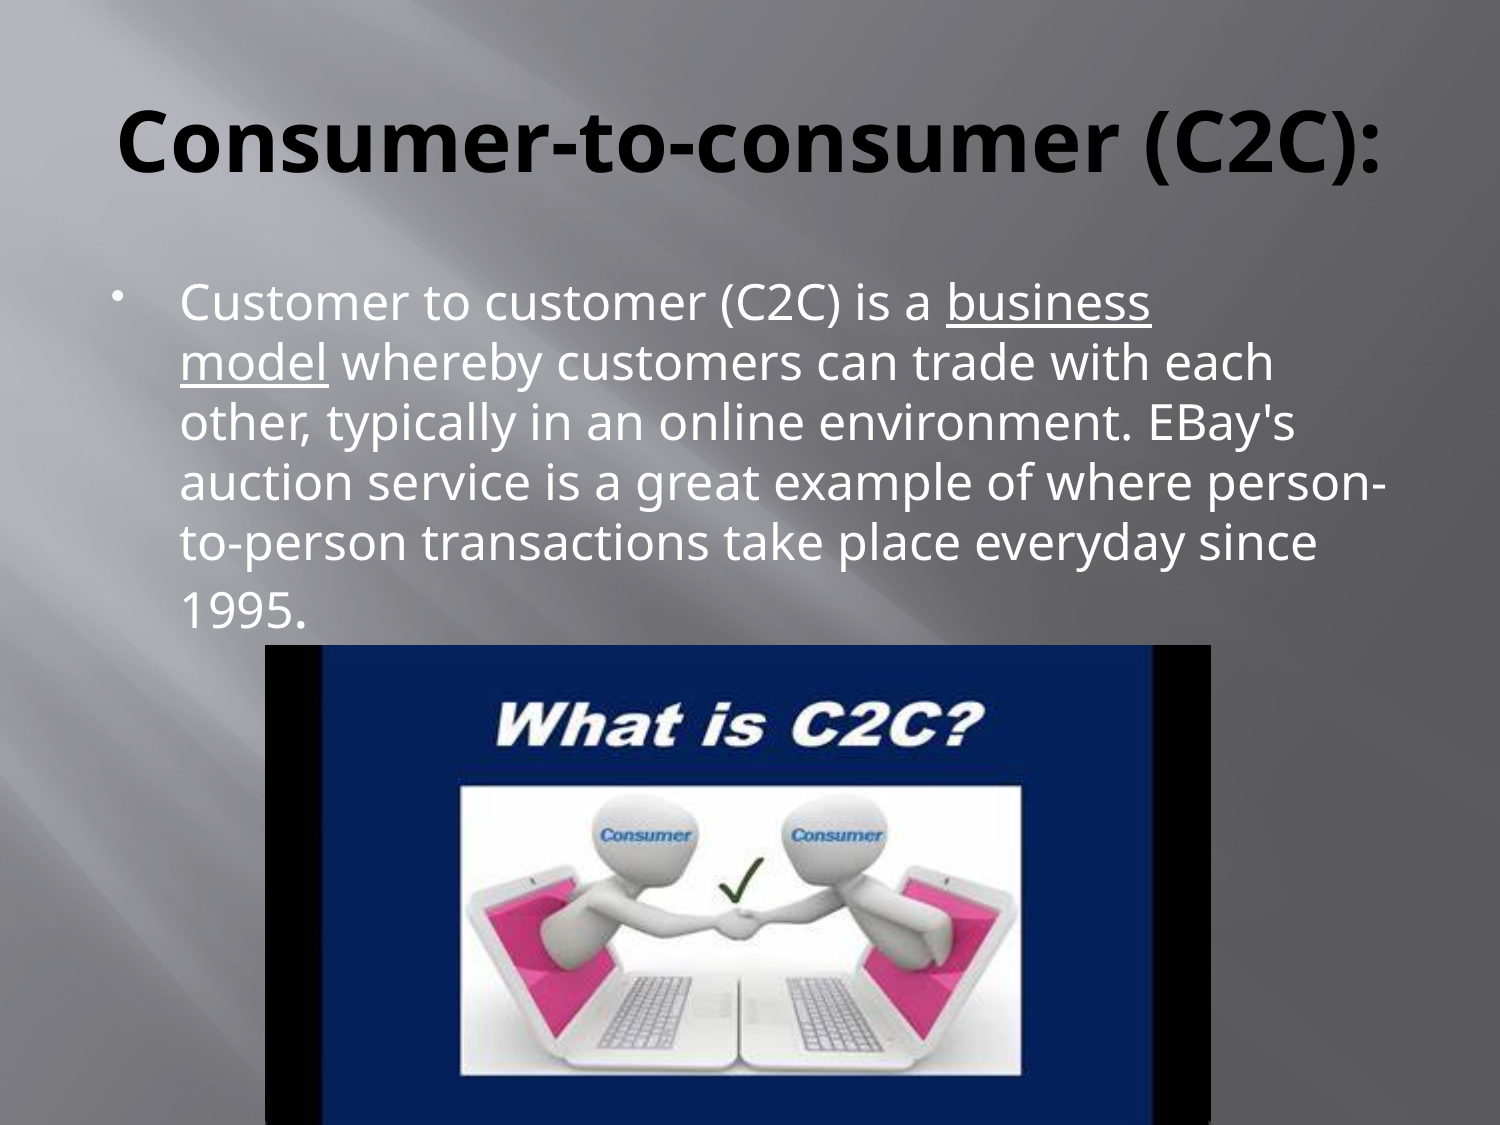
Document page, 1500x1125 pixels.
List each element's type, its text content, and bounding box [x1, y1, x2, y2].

picture [265, 644, 1211, 1125]
list Customer to customer (C2C) is a business model whereby customers can trade with each other, typically in an online environment. EBay's auction service is a great example of where person-to-person transactions take place everyday since 1995. [75, 262, 1425, 1035]
title Consumer-to-consumer (C2C): [75, 45, 1425, 233]
